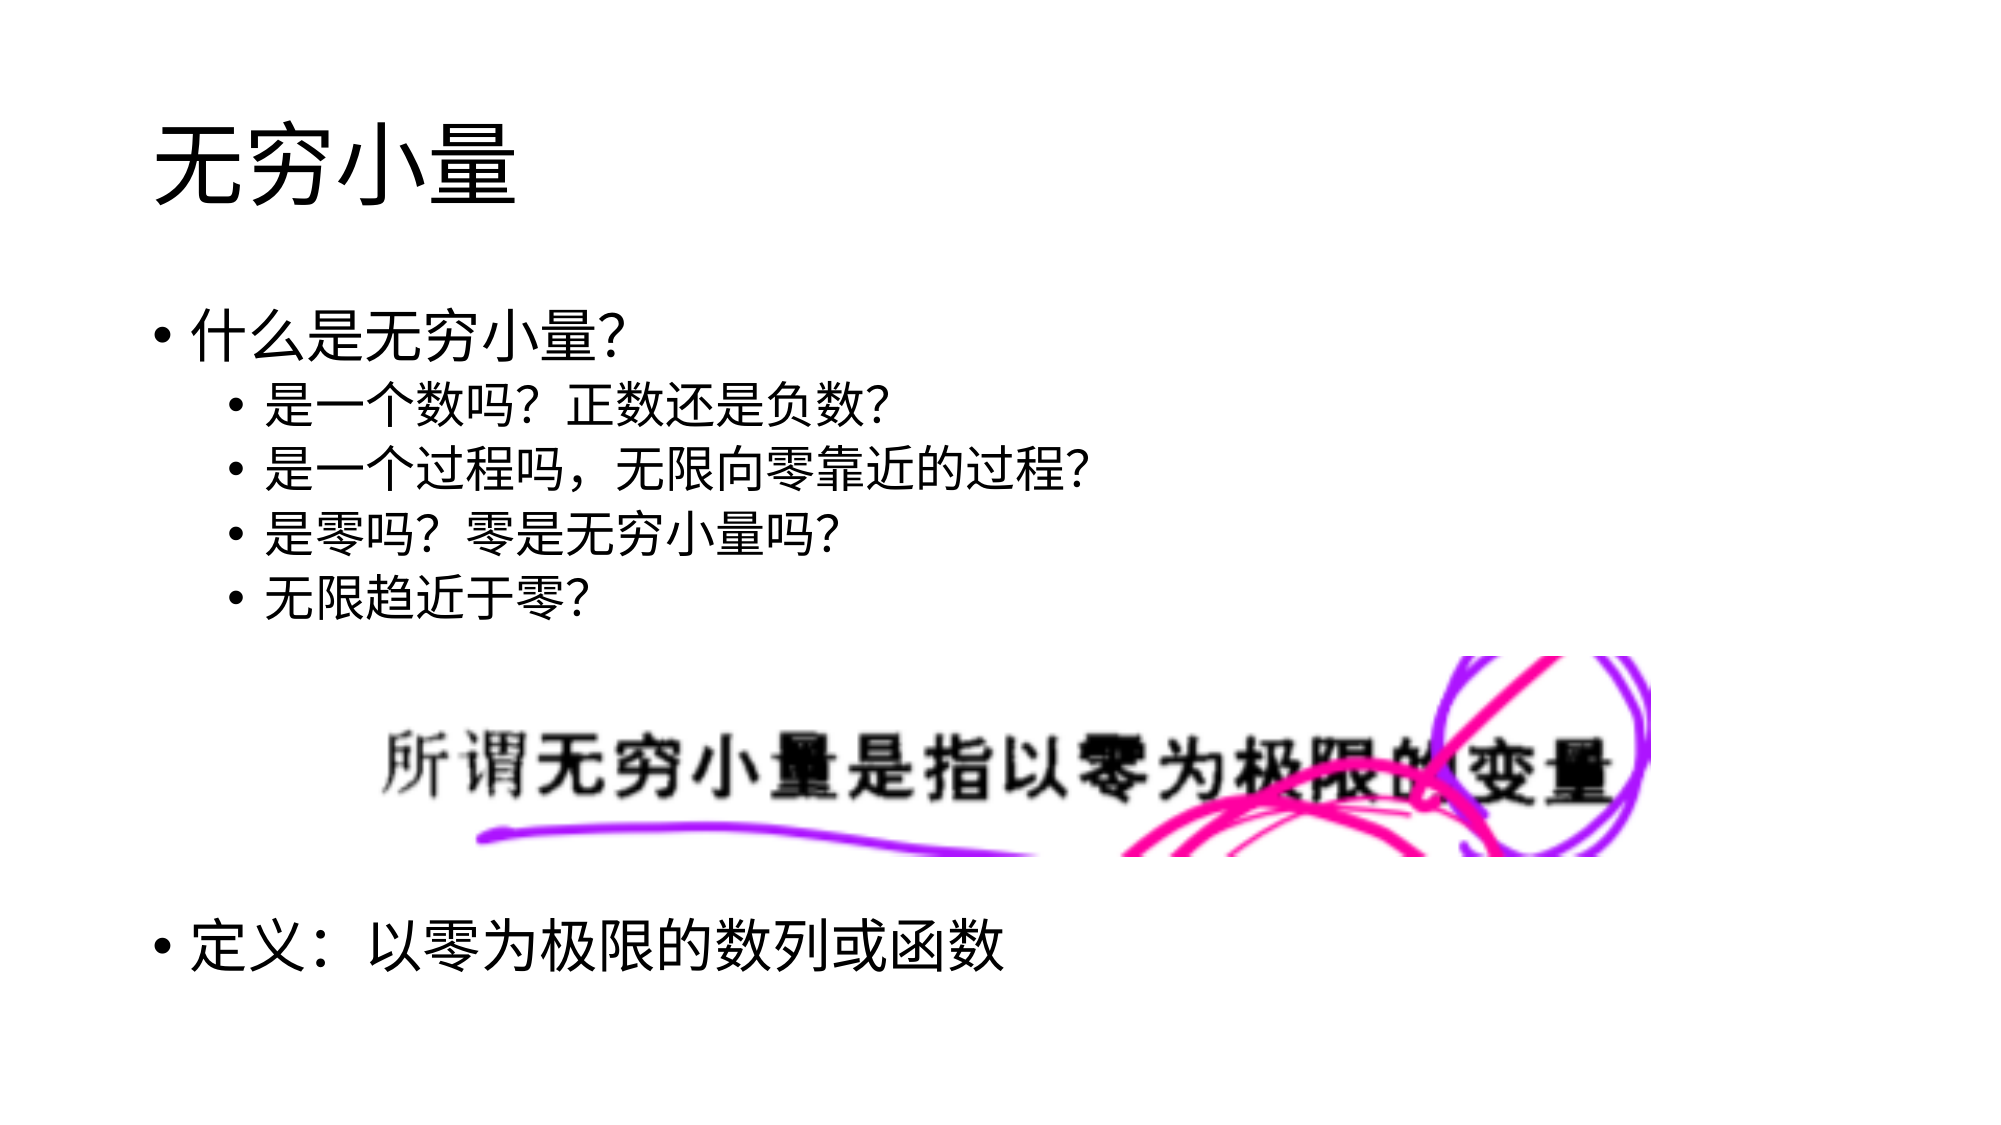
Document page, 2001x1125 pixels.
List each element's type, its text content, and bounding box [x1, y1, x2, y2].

list 什么是无穷小量？ 是一个数吗？正数还是负数？ 是一个过程吗，无限向零靠近的过程？ 是零吗？零是无穷小量吗？ 无限趋近于零？ 定义：以零为极限的数列或函数 [137, 299, 1863, 1014]
picture [348, 656, 1651, 857]
title 无穷小量 [137, 59, 1863, 278]
